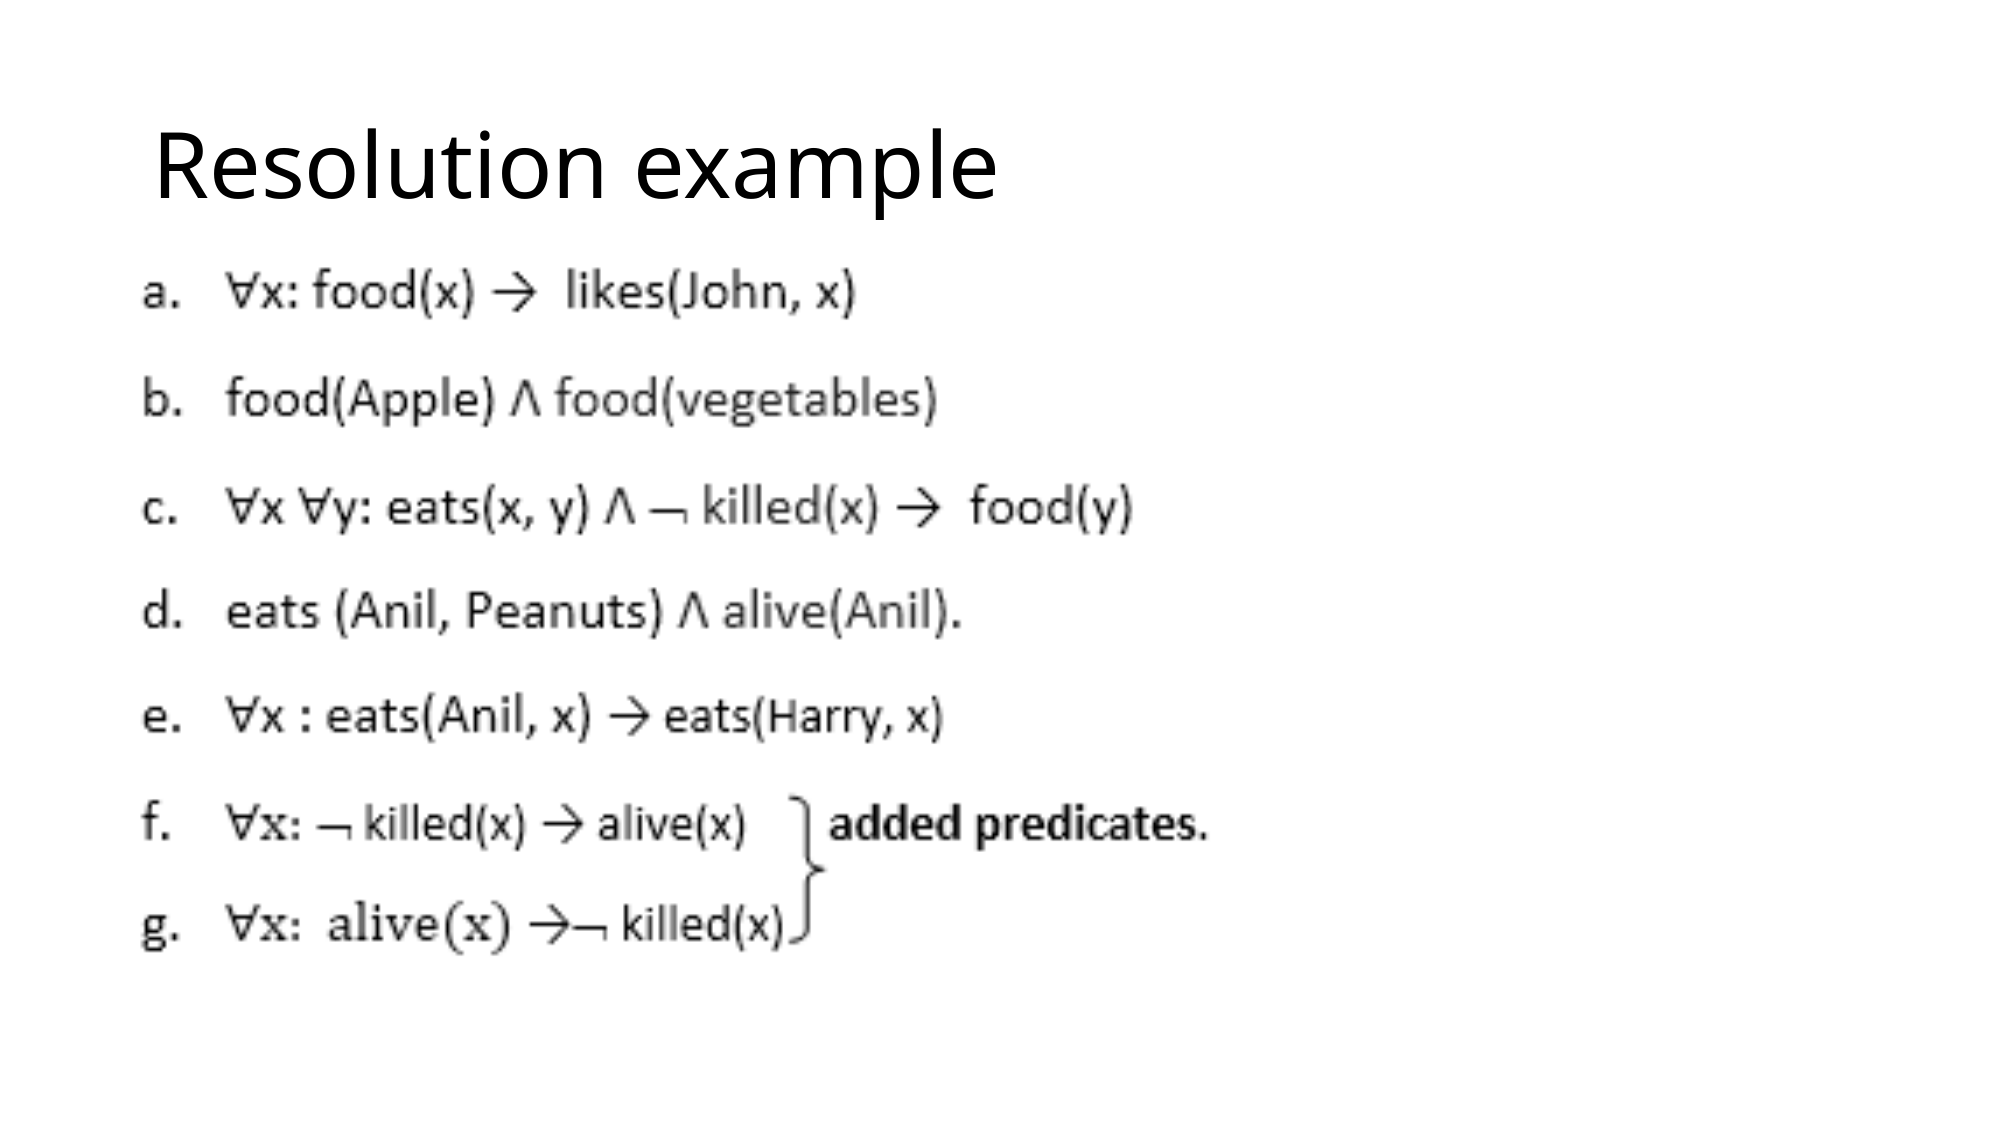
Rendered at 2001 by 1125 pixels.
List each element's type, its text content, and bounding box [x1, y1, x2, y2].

picture [118, 241, 1231, 993]
title Resolution example [137, 59, 1863, 278]
